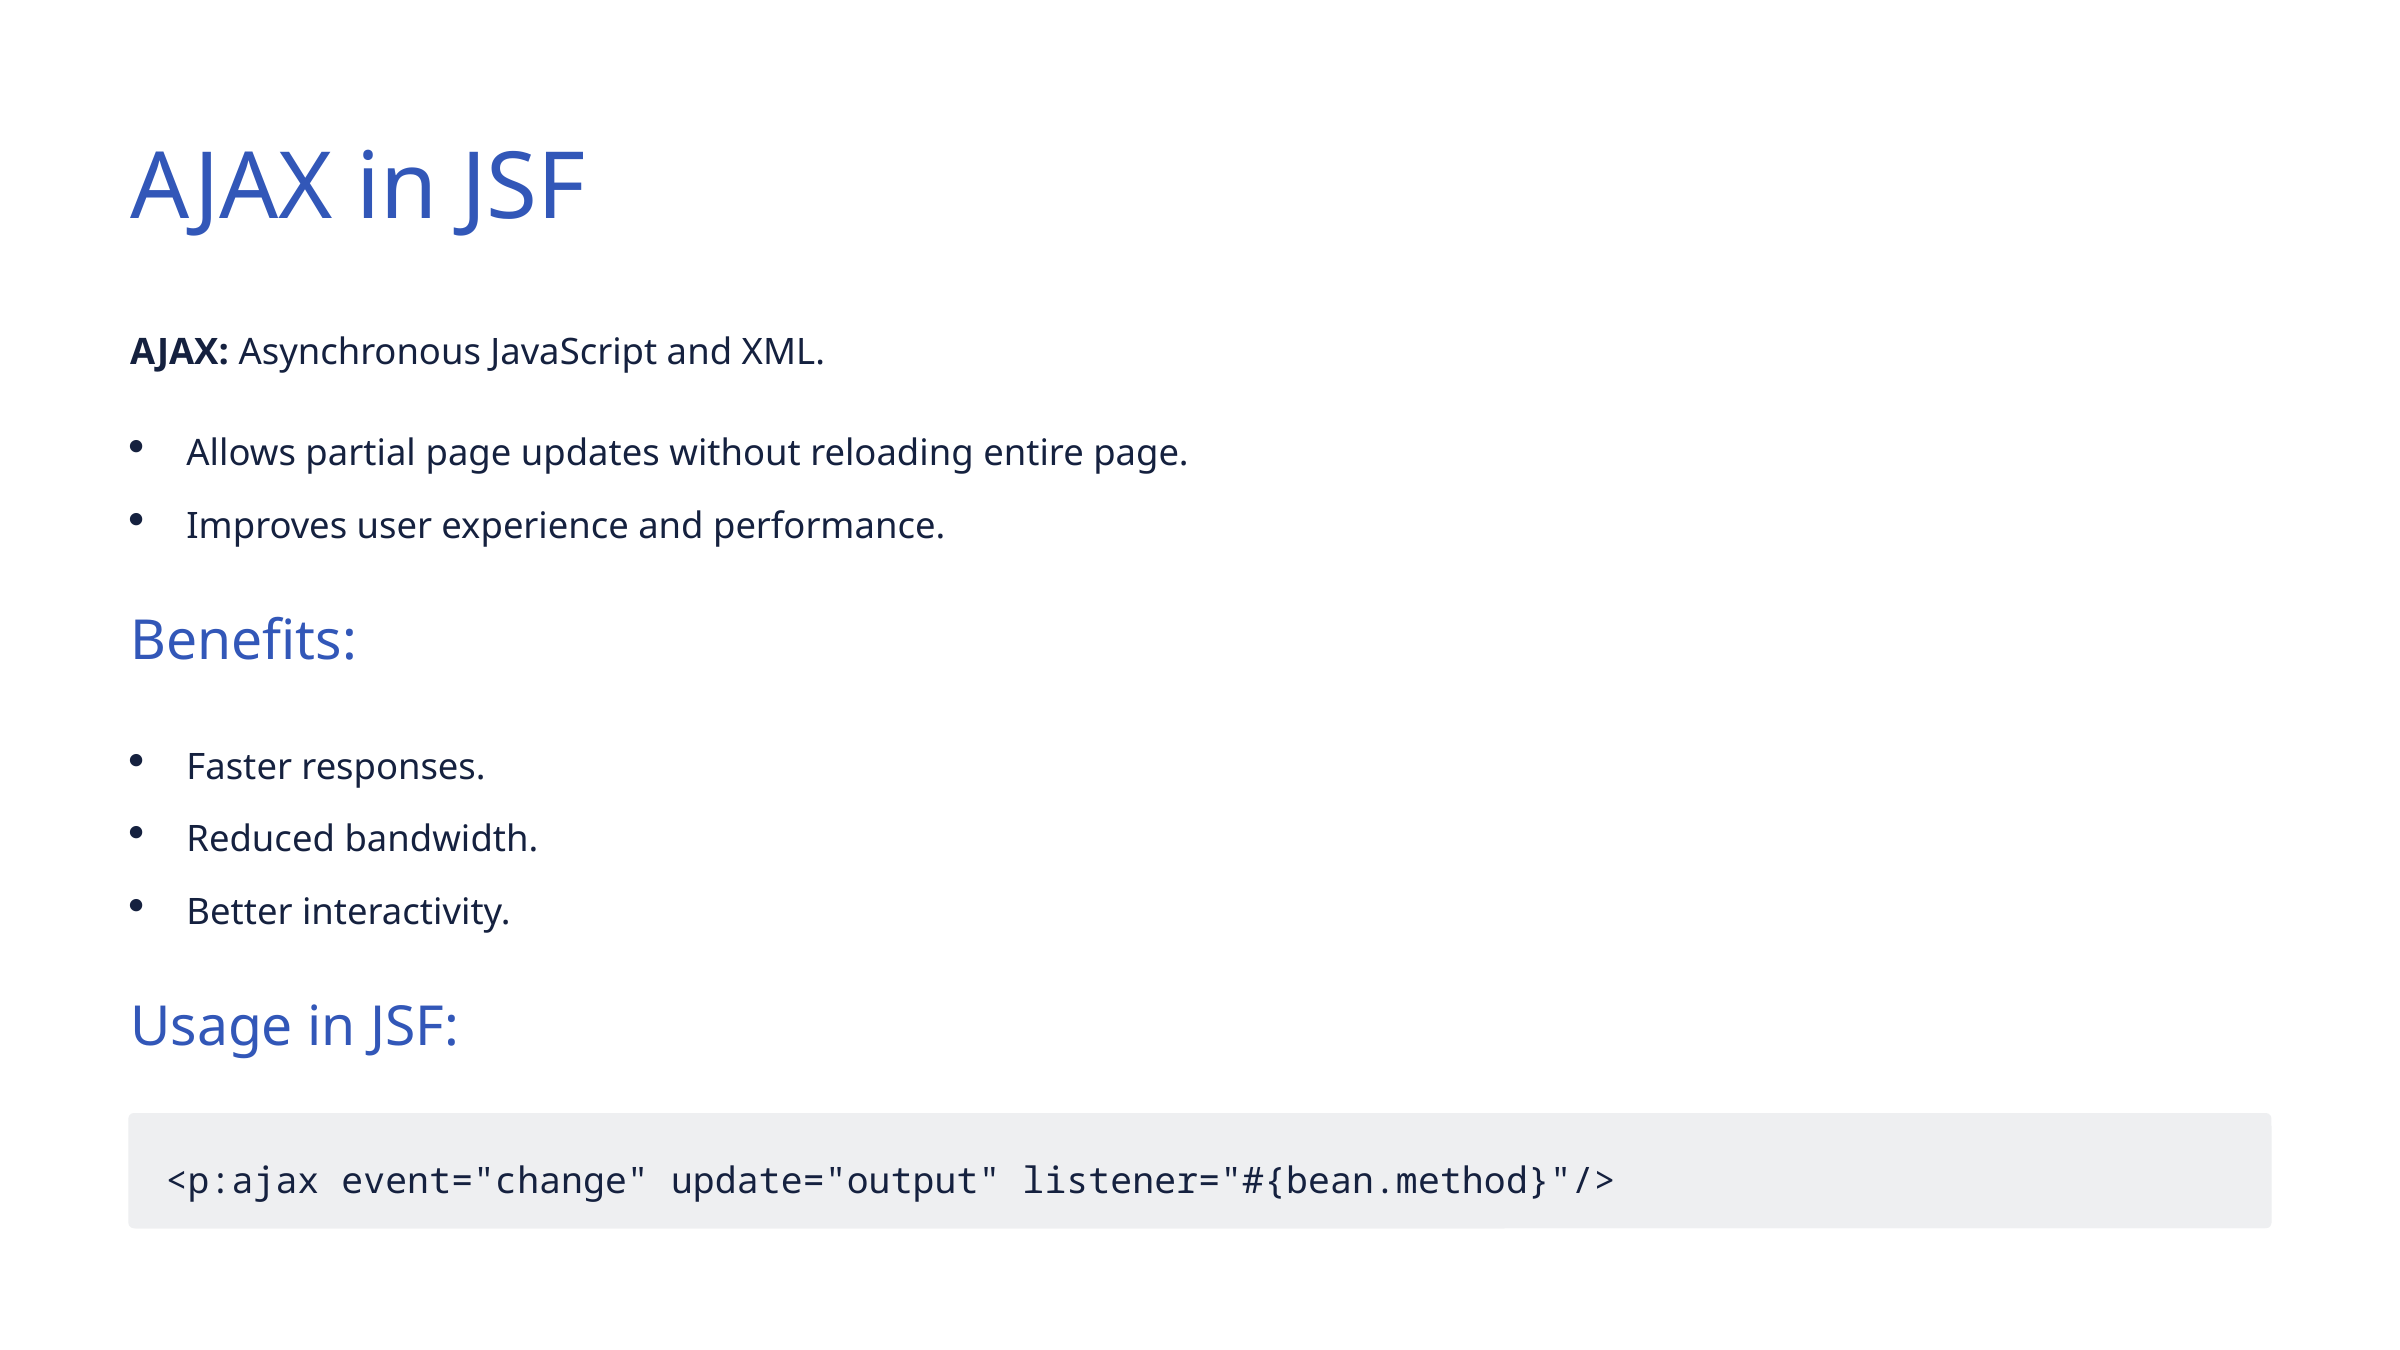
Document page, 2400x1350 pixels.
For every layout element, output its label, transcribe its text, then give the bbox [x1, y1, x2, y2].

text_box Improves user experience and performance. [130, 486, 2270, 546]
text_box Allows partial page updates without reloading entire page. [130, 413, 2270, 474]
text_box Benefits: [130, 601, 689, 672]
text_box Reduced bandwidth. [130, 799, 2270, 860]
text_box Better interactivity. [130, 872, 2270, 932]
text_box Faster responses. [130, 727, 2270, 787]
text_box <p:ajax event="change" update="output" listener="#{bean.method}"/> [165, 1141, 2235, 1201]
text_box Usage in JSF: [130, 987, 689, 1058]
text_box AJAX: Asynchronous JavaScript and XML. [130, 312, 2270, 372]
text_box AJAX in JSF [130, 121, 1061, 238]
text_box [128, 1113, 2272, 1229]
